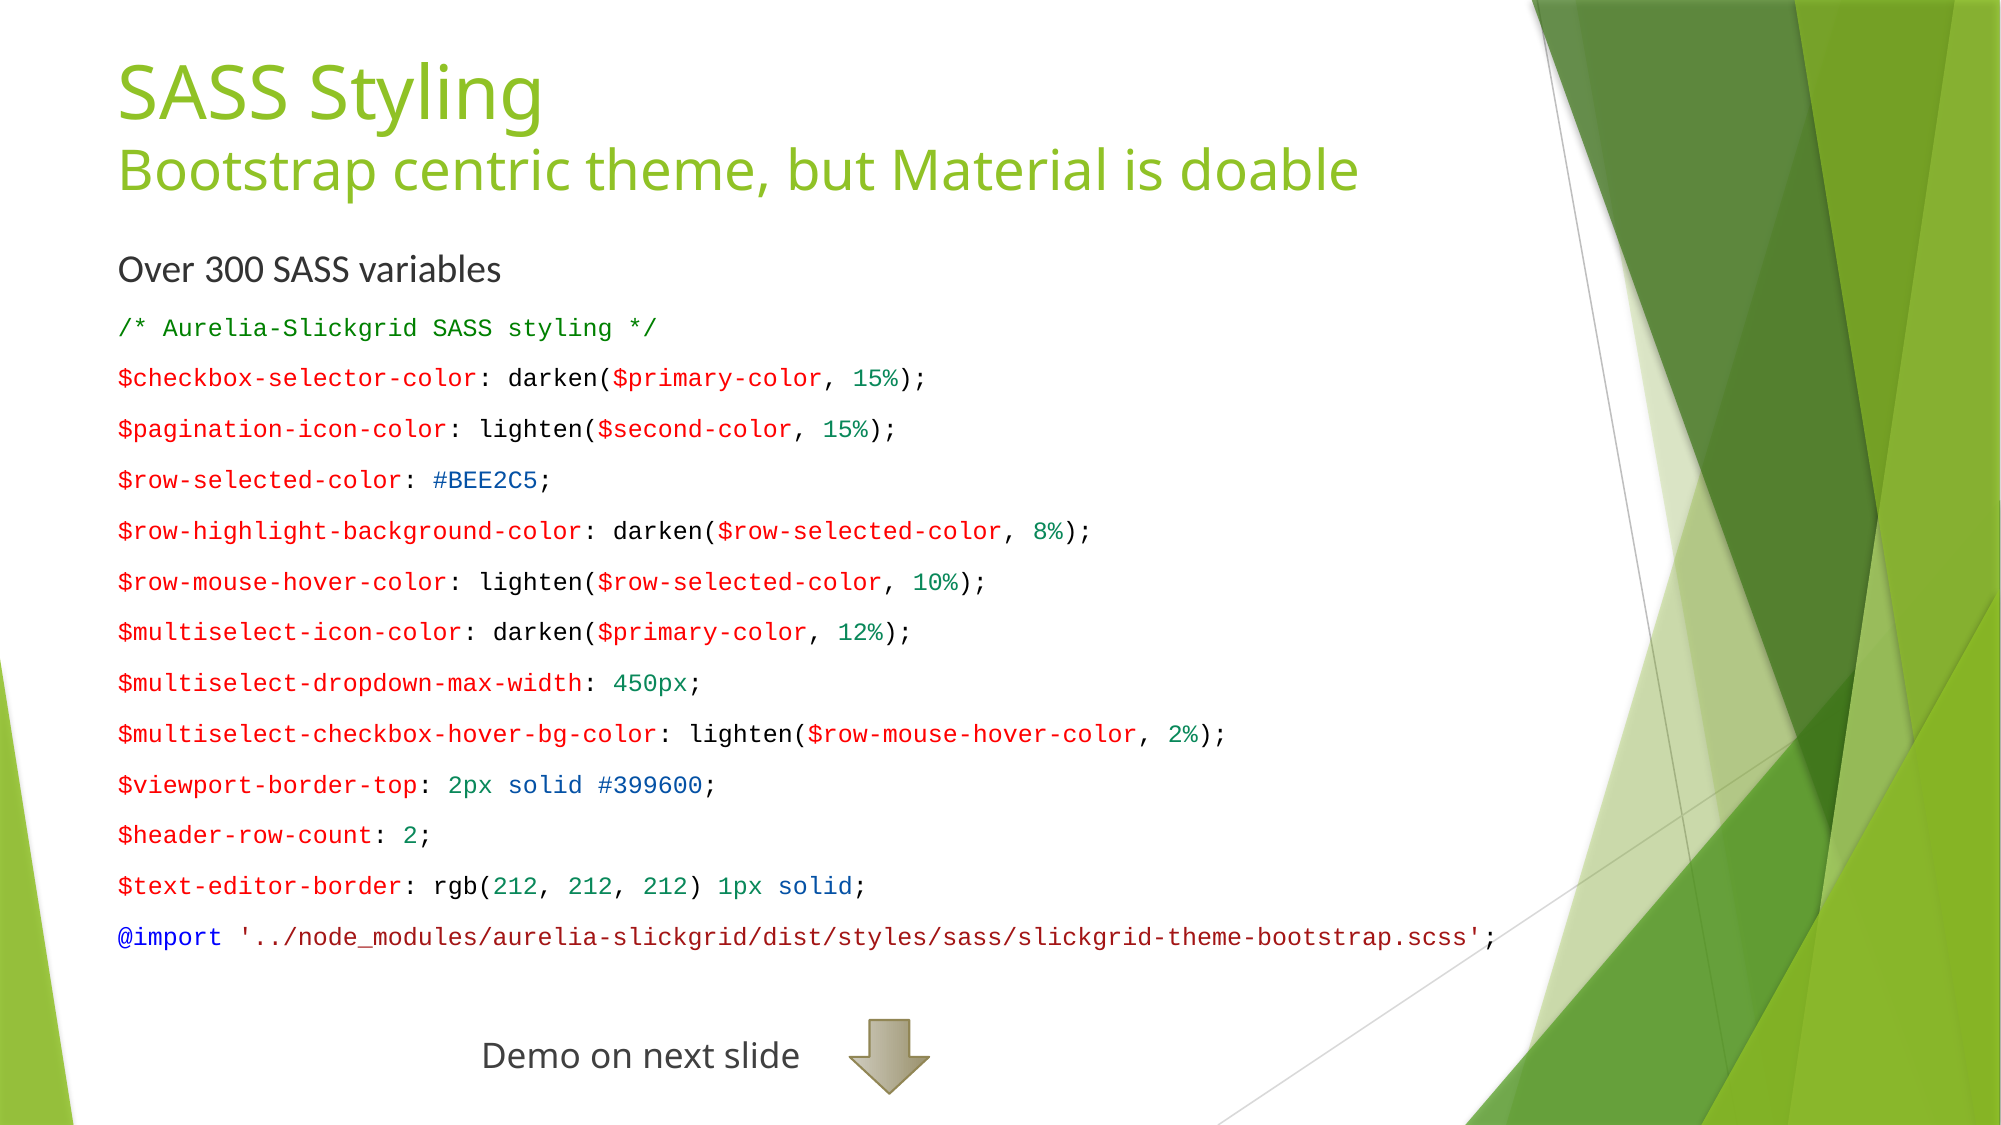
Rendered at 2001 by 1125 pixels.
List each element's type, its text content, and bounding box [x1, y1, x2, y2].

text_box [848, 1018, 931, 1095]
title SASS Styling Bootstrap centric theme, but Material is doable [102, 37, 1513, 215]
text_box Demo on next slide [466, 1025, 826, 1088]
list Over 300 SASS variables /* Aurelia-Slickgrid SASS styling */ $checkbox-selector-color: darken($primary-color, 15%); $pagination-icon-color: lighten($second-color, 15%); $row-selected-color: #BEE2C5; $row-highlight-background-color: darken($row-selected-color, 8%); $row-mouse-hover-color: lighten($row-selected-color, 10%); $multiselect-icon-color: darken($primary-color, 12%); $multiselect-dropdown-max-width: 450px; $multiselect-checkbox-hover-bg-color: lighten($row-mouse-hover-color, 2%); $viewport-border-top: 2px solid #399600; $header-row-count: 2; $text-editor-border: rgb(212, 212, 212) 1px solid; @import '../node_modules/aurelia-slickgrid/dist/styles/sass/slickgrid-theme-bootstrap.scss'; [102, 235, 1559, 1057]
